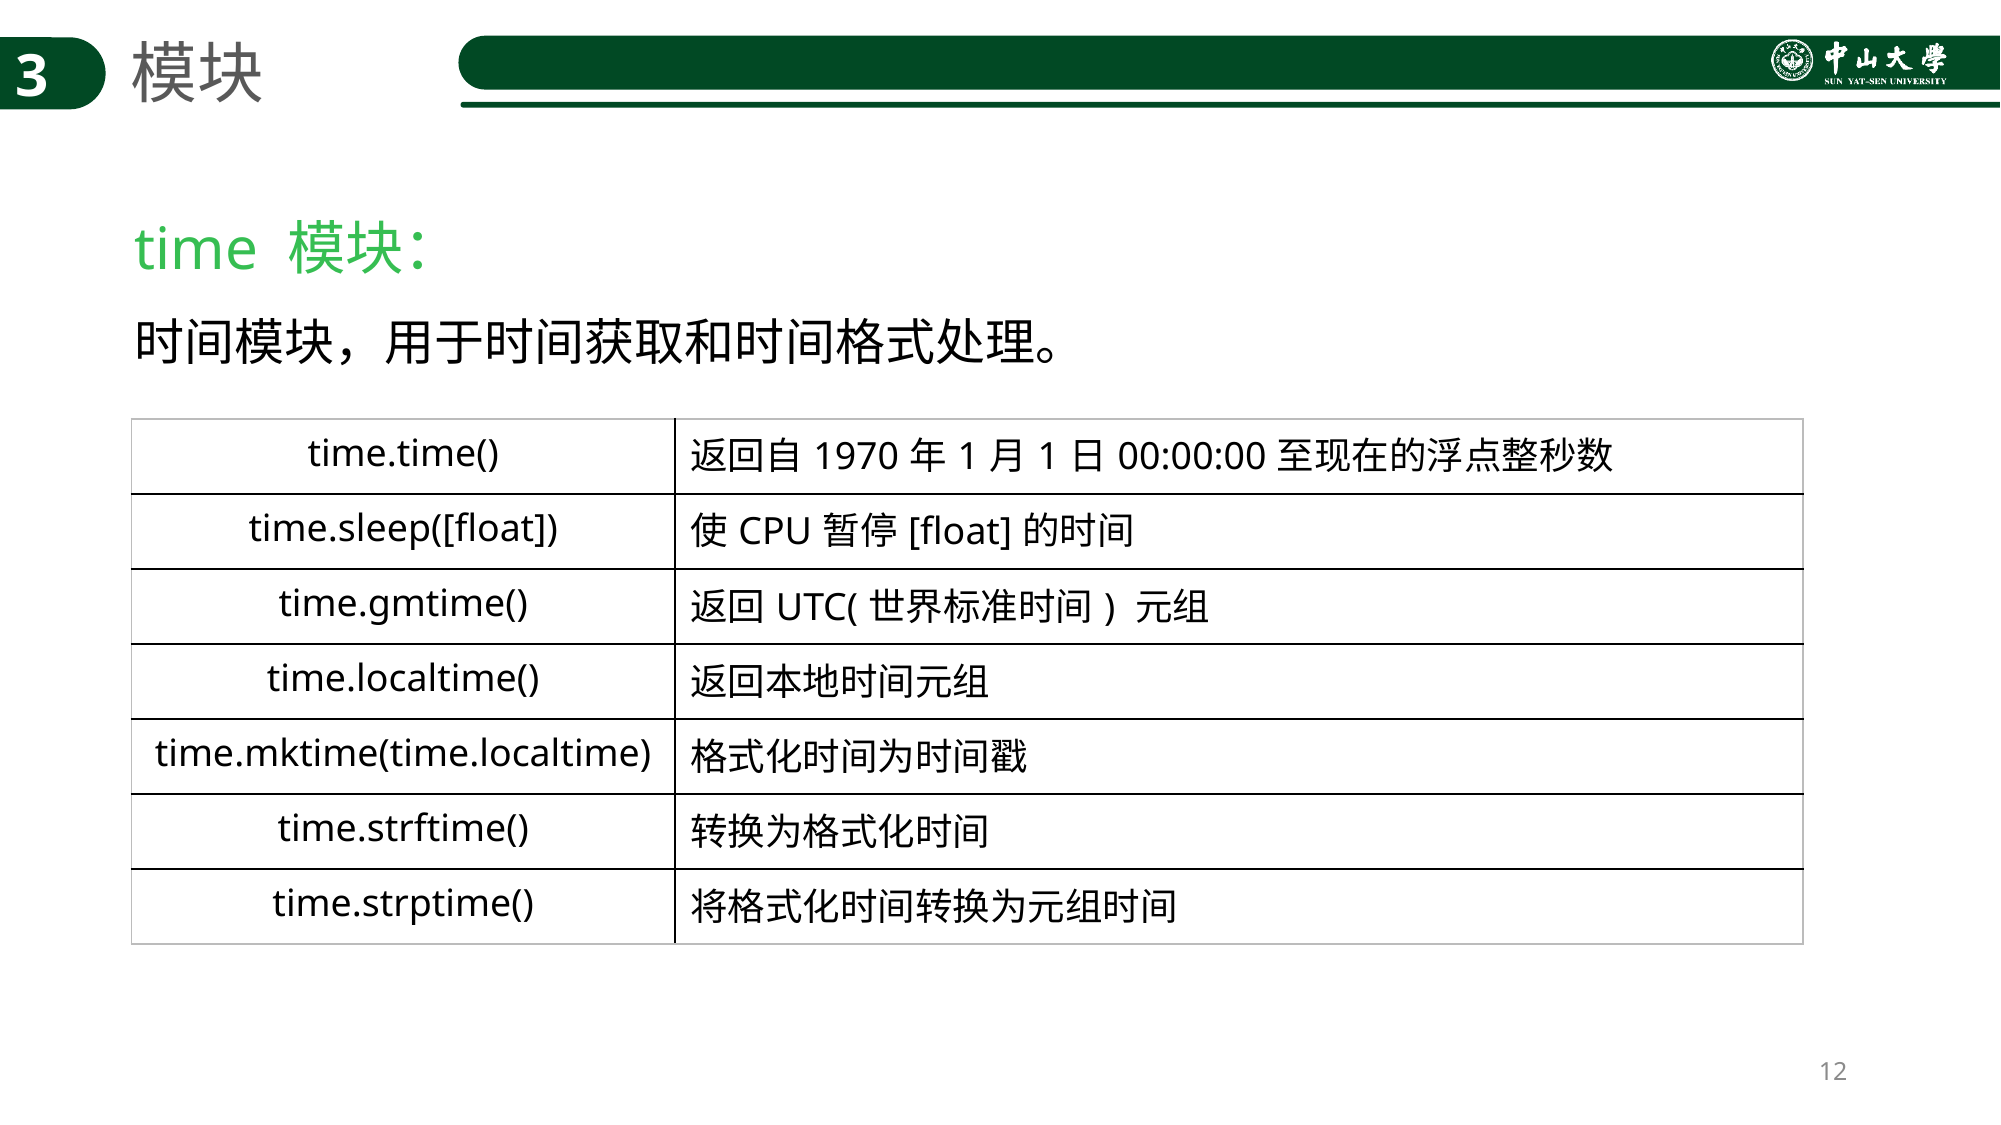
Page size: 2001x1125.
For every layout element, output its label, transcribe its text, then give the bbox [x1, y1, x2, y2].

table_cell time.mktime(time.localtime) [132, 720, 674, 793]
text_box time 模块： 时间模块，用于时间获取和时间格式处理。 [119, 168, 1100, 379]
table_cell time.sleep([float]) [132, 495, 674, 568]
table_cell 返回UTC(世界标准时间) 元组 [676, 570, 1802, 643]
table_header time.time() [132, 420, 674, 493]
table_cell 返回本地时间元组 [676, 645, 1802, 718]
table_header 返回自1970年1月1日00:00:00至现在的浮点整秒数 [676, 420, 1802, 493]
table_cell 格式化时间为时间戳 [676, 720, 1802, 793]
text_box 模块 [115, 23, 280, 119]
table_cell time.gmtime() [132, 570, 674, 643]
text_box 3 [0, 36, 107, 111]
slide_number 12 [1412, 1042, 1863, 1103]
table_cell time.strptime() [132, 870, 674, 943]
table_cell 使CPU暂停[float]的时间 [676, 495, 1802, 568]
table_cell time.localtime() [132, 645, 674, 718]
table_cell 转换为格式化时间 [676, 795, 1802, 868]
table_cell time.strftime() [132, 795, 674, 868]
table_cell 将格式化时间转换为元组时间 [676, 870, 1802, 943]
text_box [458, 35, 2000, 108]
picture [1760, 28, 1969, 102]
